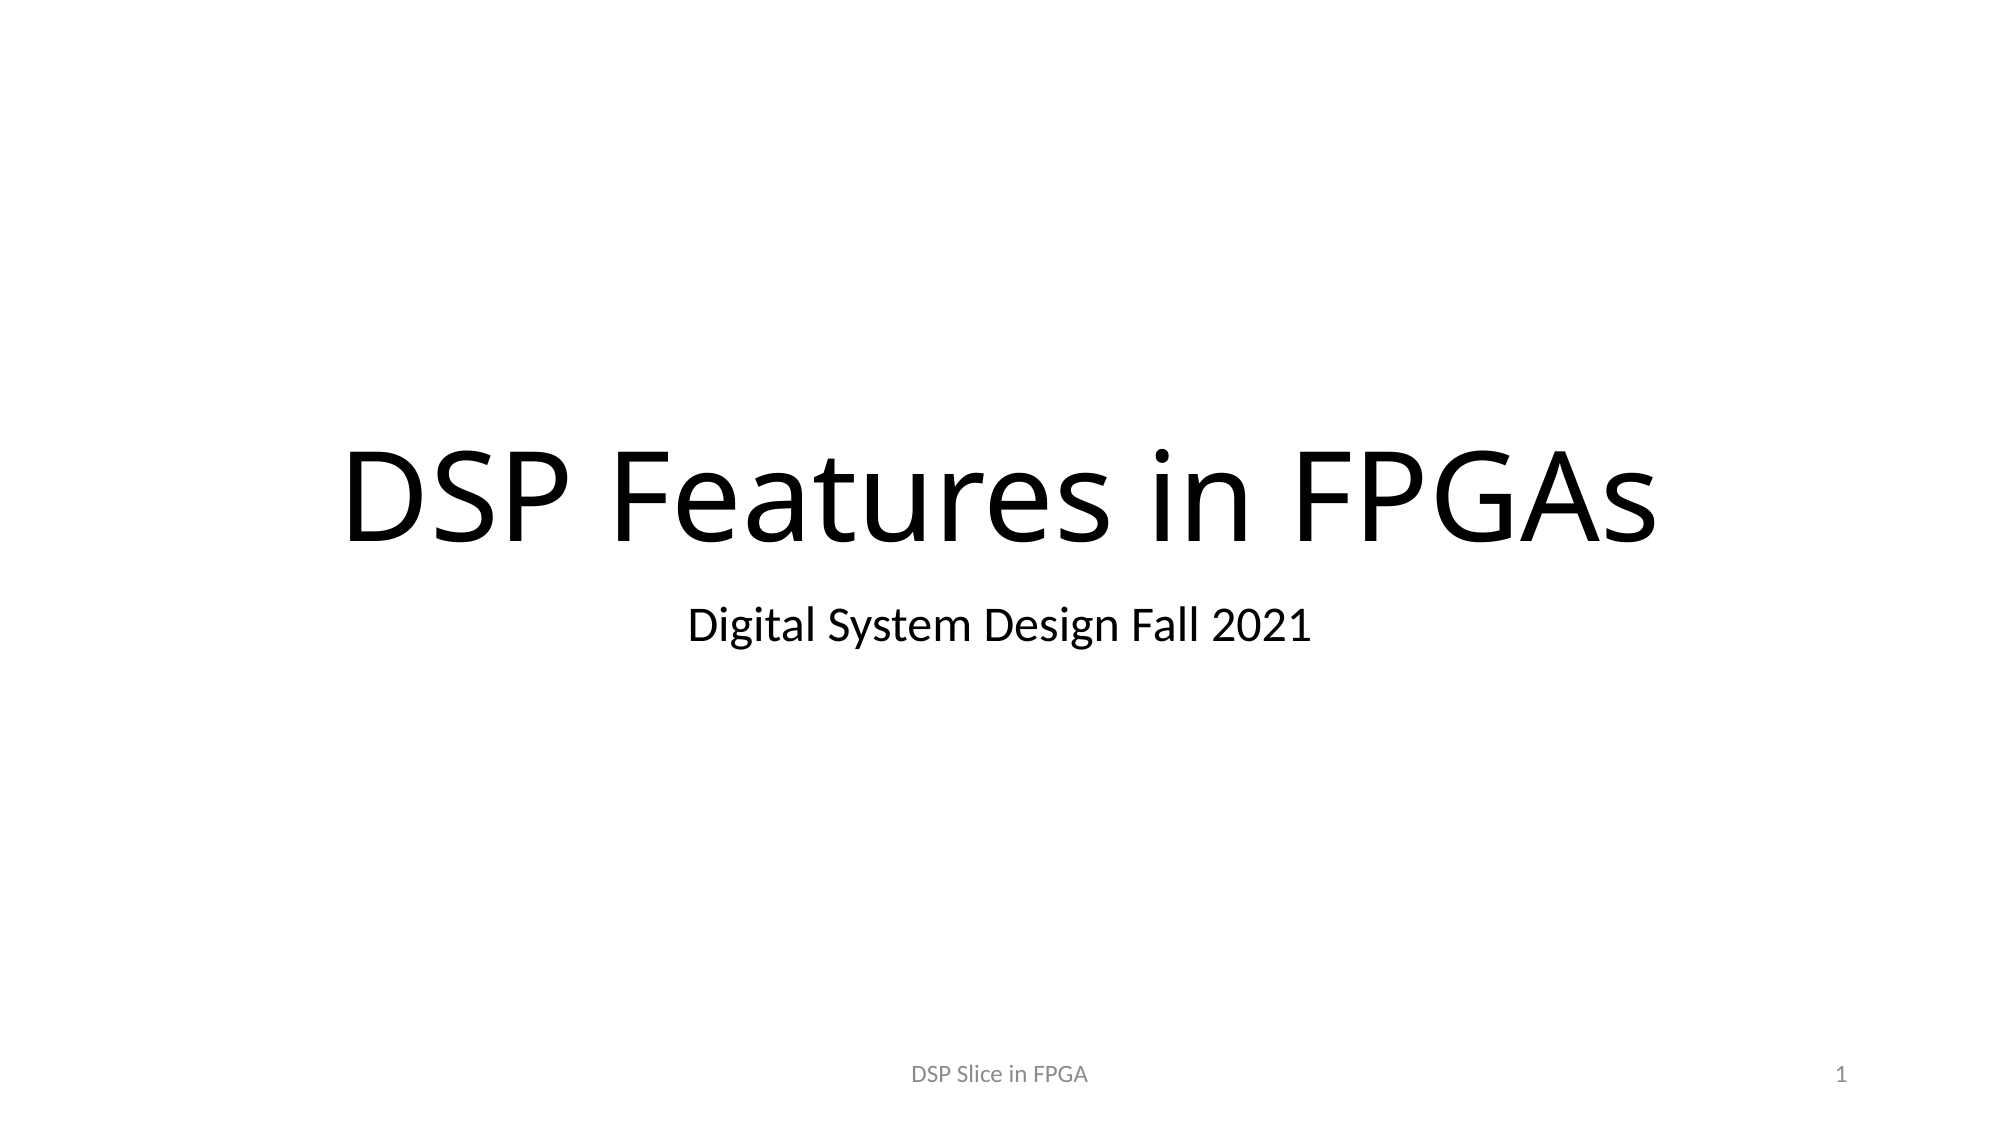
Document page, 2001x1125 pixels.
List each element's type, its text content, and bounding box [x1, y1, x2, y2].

slide_number 1 [1412, 1042, 1863, 1103]
title DSP Features in FPGAs [249, 184, 1750, 576]
footer DSP Slice in FPGA [662, 1042, 1338, 1103]
subtitle Digital System Design Fall 2021 [249, 590, 1750, 863]
